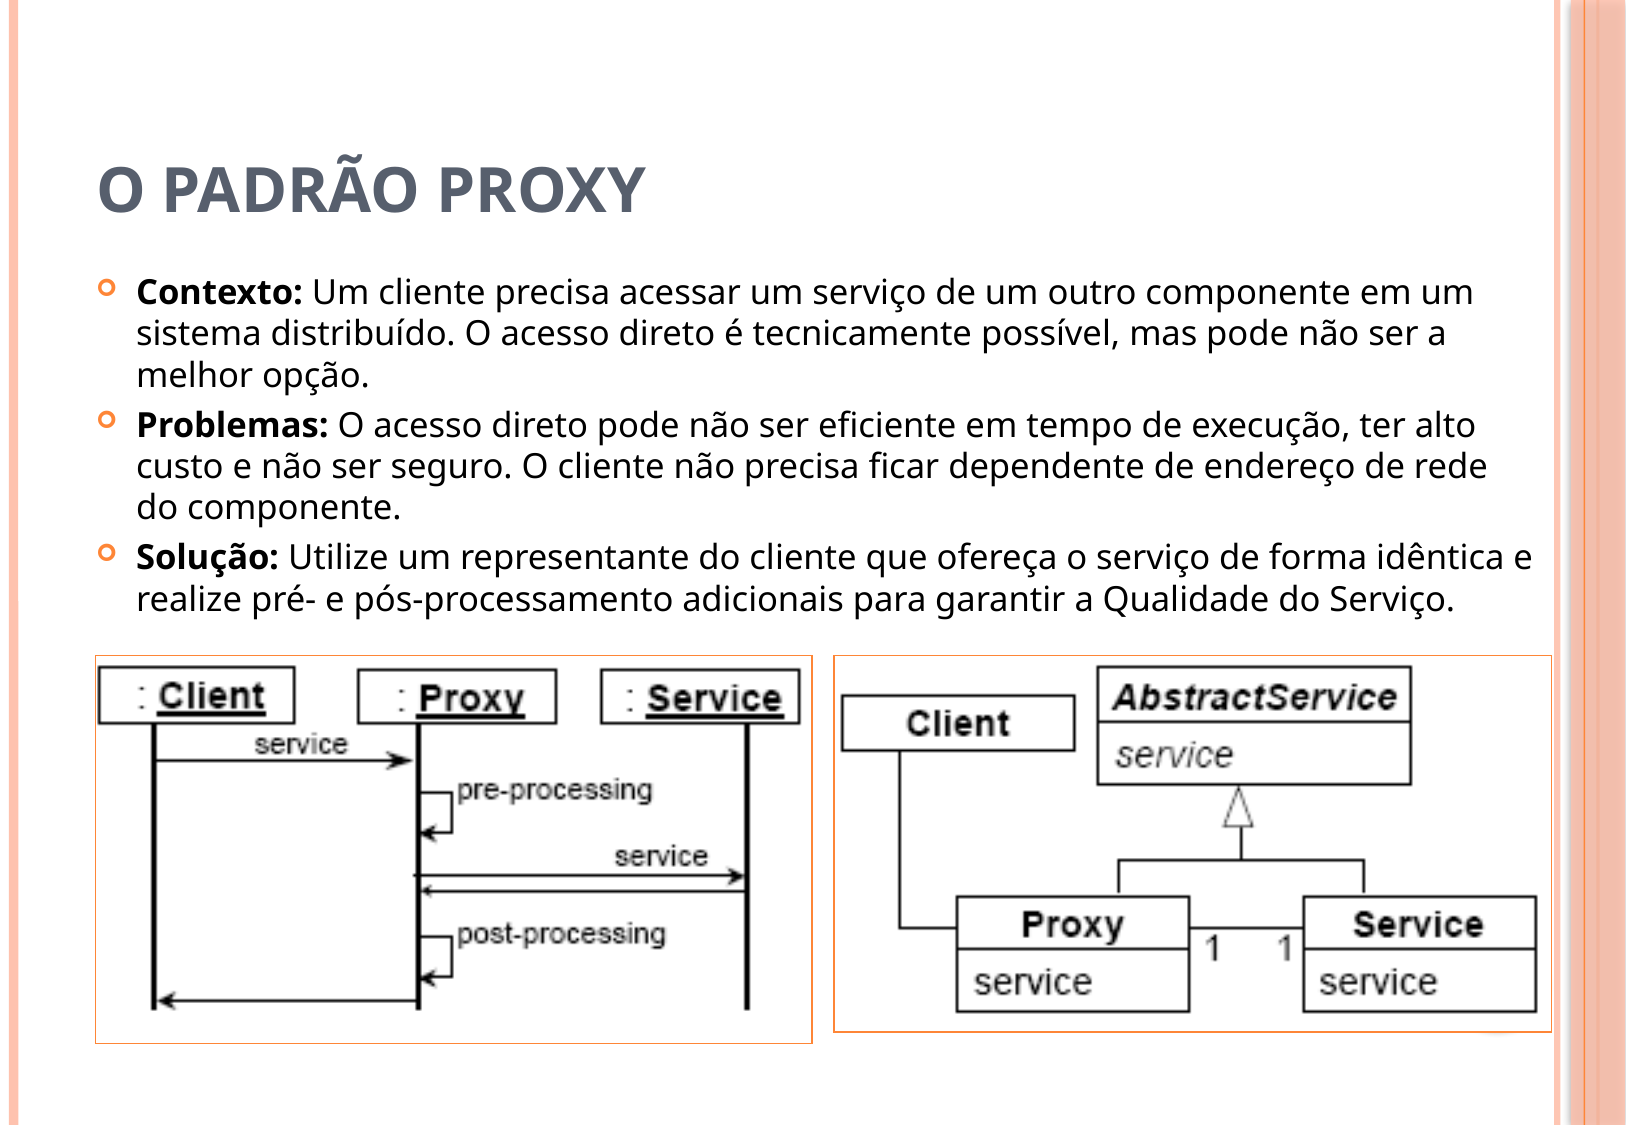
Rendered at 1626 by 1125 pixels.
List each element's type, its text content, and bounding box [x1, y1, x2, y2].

picture [95, 655, 812, 1044]
title O Padrão Proxy [81, 45, 1409, 233]
list Contexto: Um cliente precisa acessar um serviço de um outro componente em um sistema distribuído. O acesso direto é tecnicamente possível, mas pode não ser a melhor opção. Problemas: O acesso direto pode não ser eficiente em tempo de execução, ter alto custo e não ser seguro. O cliente não precisa ficar dependente de endereço de rede do componente. Solução: Utilize um representante do cliente que ofereça o serviço de forma idêntica e realize pré- e pós-processamento adicionais para garantir a Qualidade do Serviço. [81, 262, 1551, 657]
picture [834, 655, 1552, 1032]
